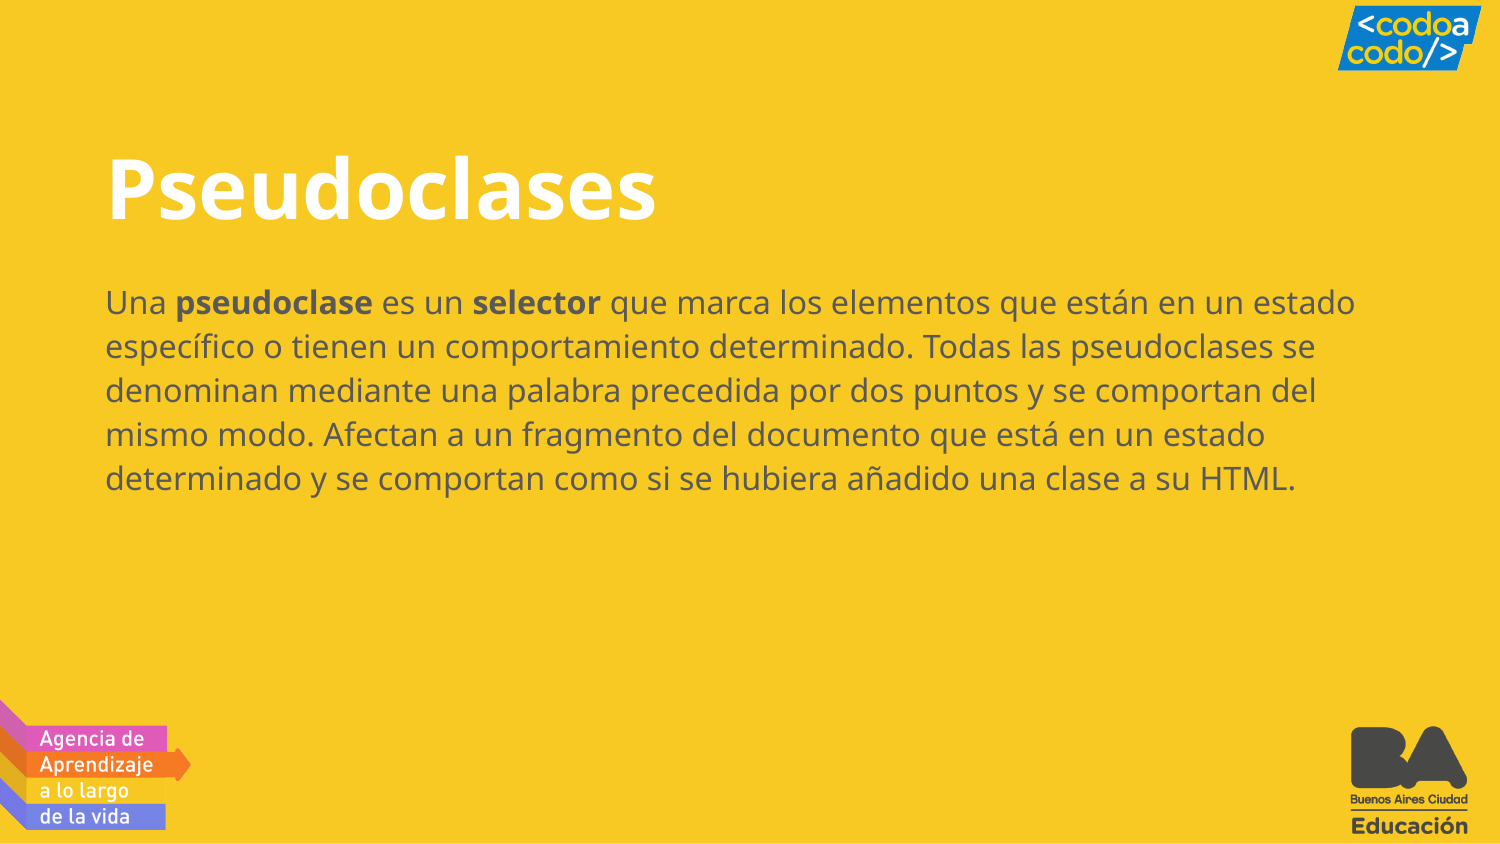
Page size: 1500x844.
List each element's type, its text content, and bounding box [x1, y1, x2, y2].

subtitle Una pseudoclase es un selector que marca los elementos que están en un estado específico o tienen un comportamiento determinado. Todas las pseudoclases se denominan mediante una palabra precedida por dos puntos y se comportan del mismo modo. Afectan a un fragmento del documento que está en un estado determinado y se comportan como si se hubiera añadido una clase a su HTML. [90, 264, 1410, 700]
picture [1297, 668, 1500, 844]
title Pseudoclases [90, 1, 1410, 259]
picture [0, 699, 191, 830]
picture [1410, 5, 1482, 71]
